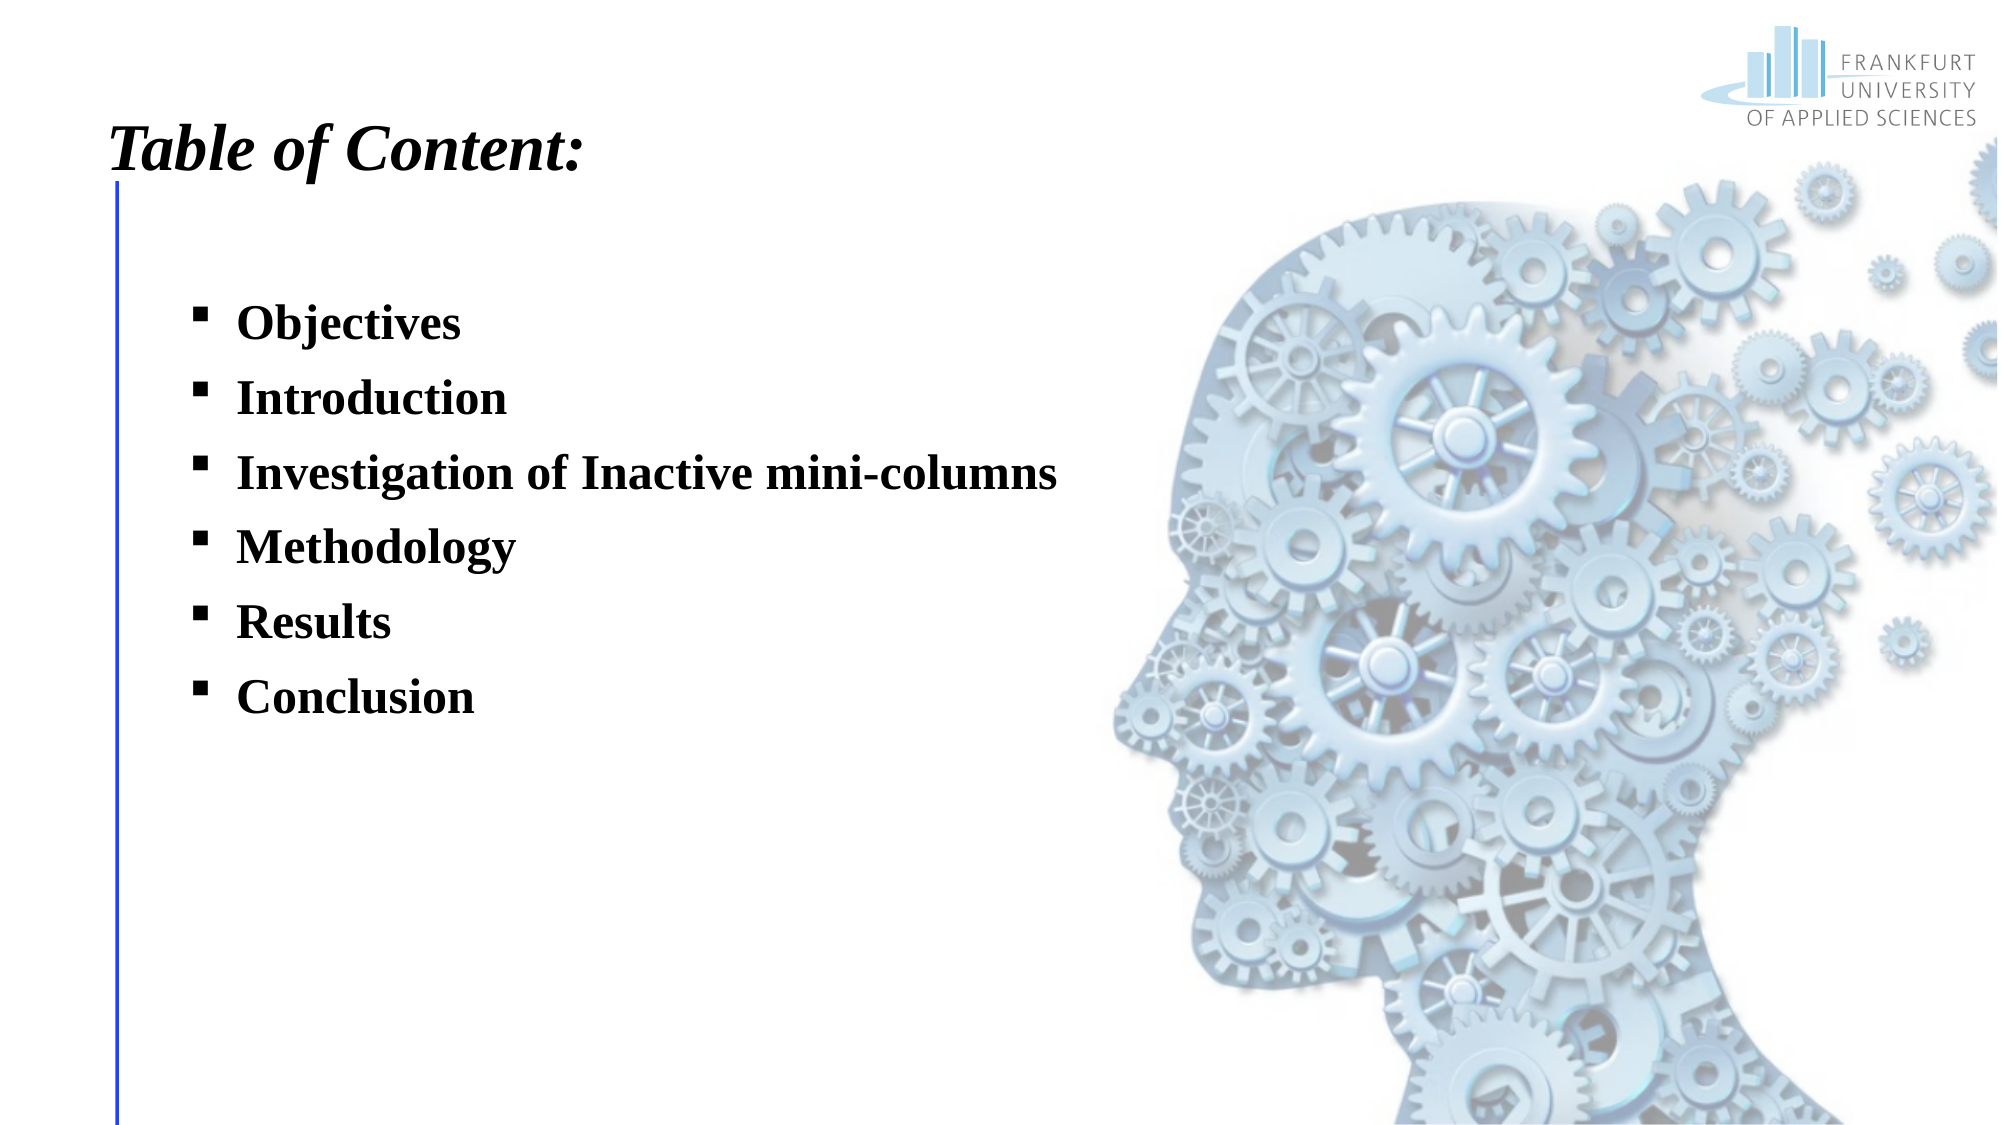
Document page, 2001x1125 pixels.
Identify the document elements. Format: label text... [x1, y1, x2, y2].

picture [1021, 0, 1999, 1125]
text_box Objectives Introduction Investigation of Inactive mini-columns Methodology Results Conclusion [174, 288, 1021, 883]
text_box Table of Content: [91, 96, 1021, 192]
